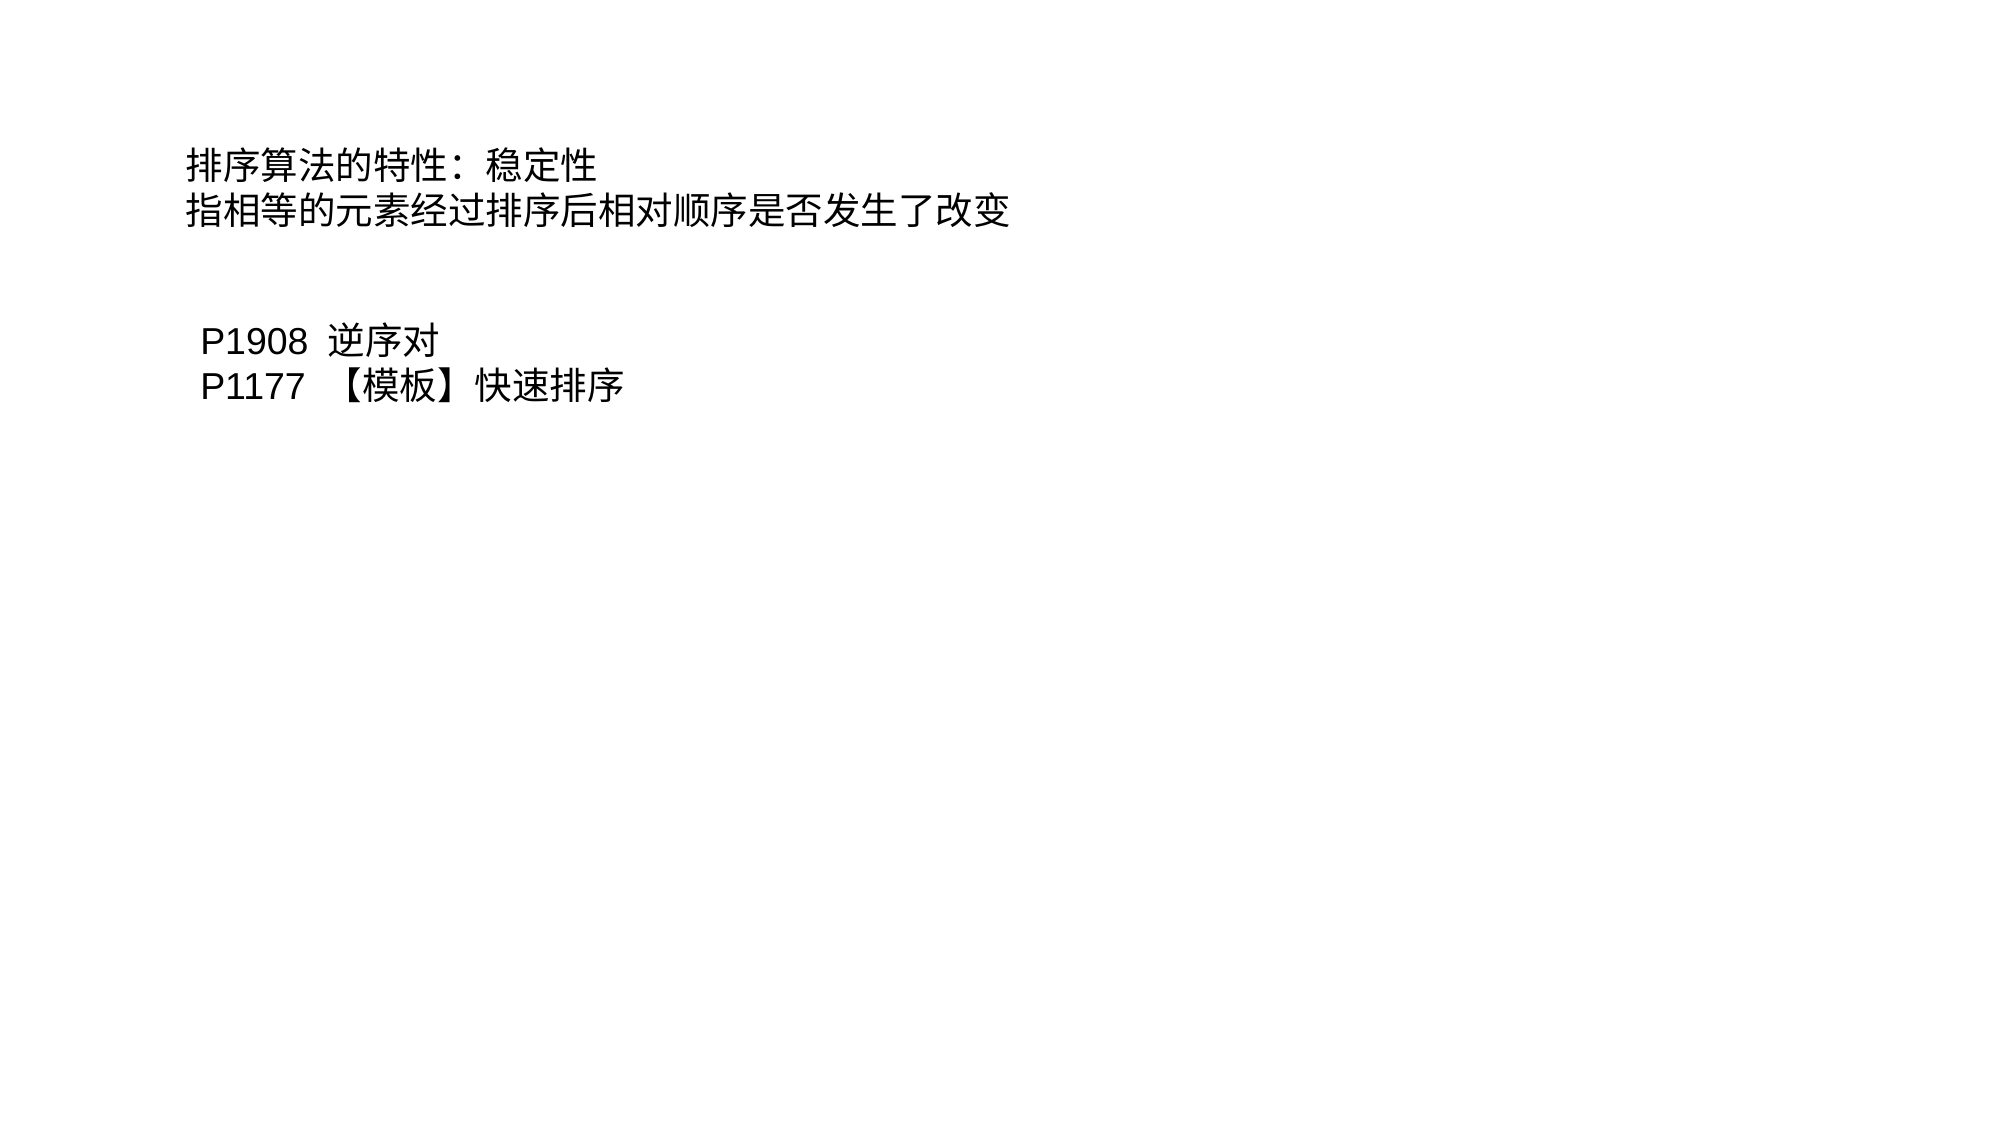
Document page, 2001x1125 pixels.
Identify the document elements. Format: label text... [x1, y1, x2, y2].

text_box 排序算法的特性：稳定性 指相等的元素经过排序后相对顺序是否发生了改变 [170, 134, 1040, 240]
text_box P1908 逆序对 P1177 【模板】快速排序 [185, 310, 1186, 415]
